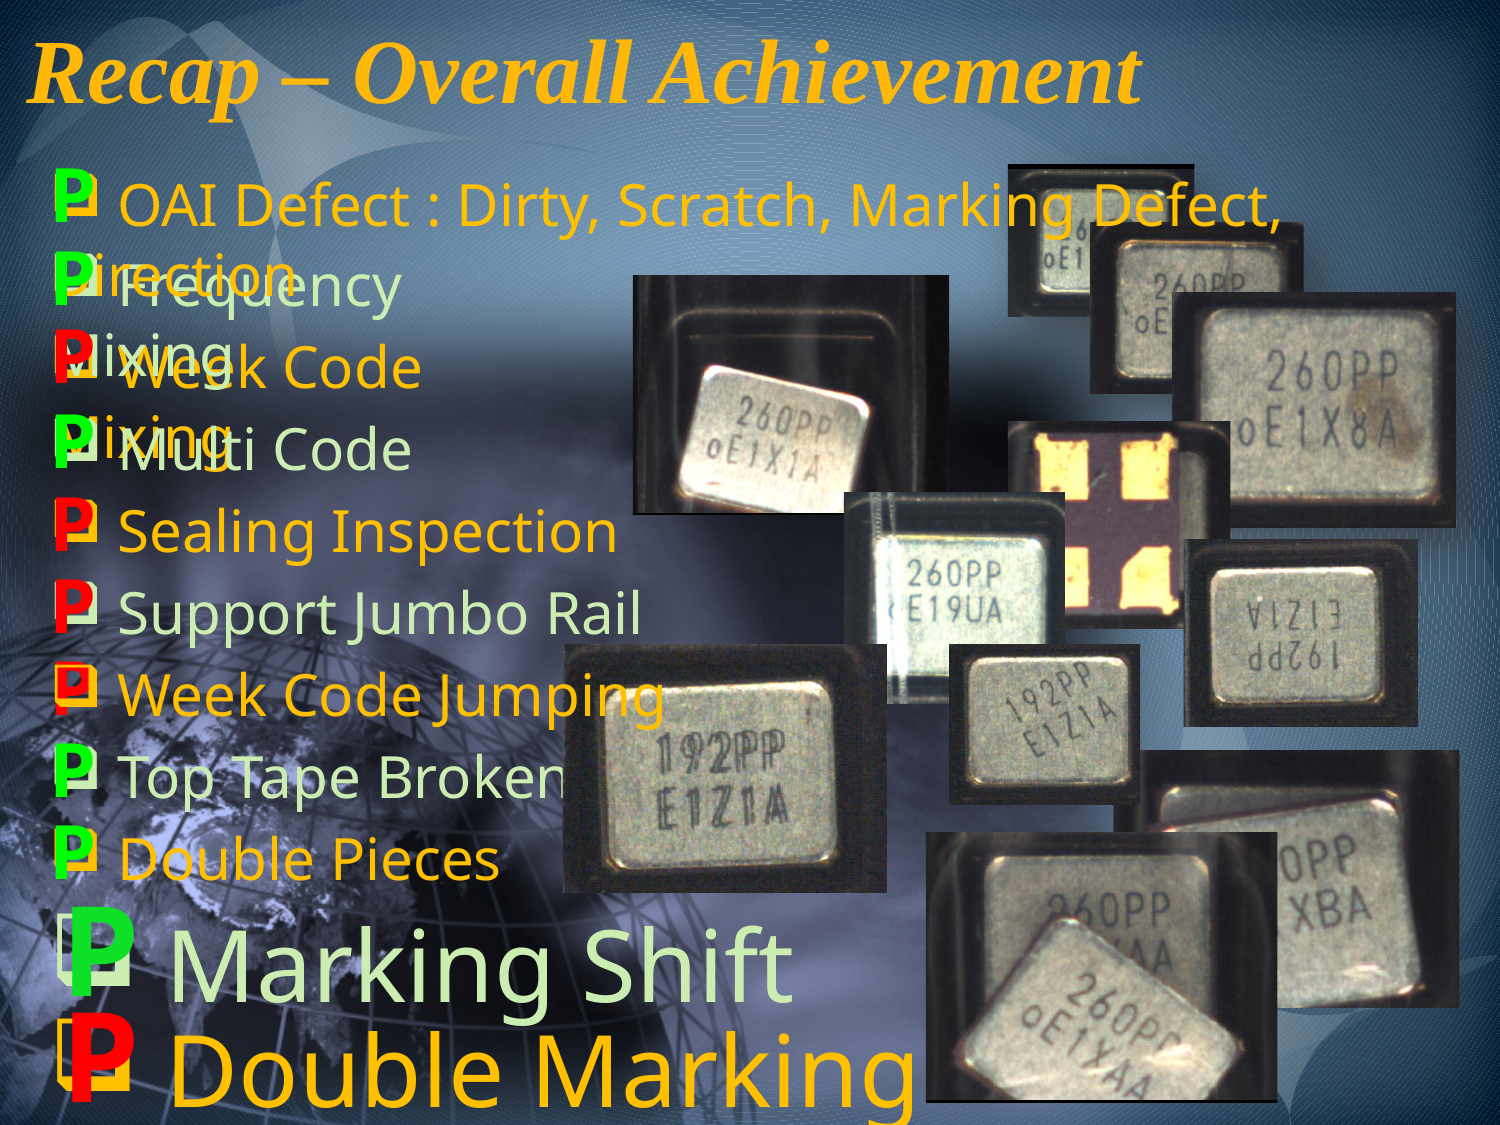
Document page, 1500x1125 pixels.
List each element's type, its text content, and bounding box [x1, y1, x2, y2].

title Recap – Overall Achievement [11, 17, 1355, 118]
picture [0, 0, 1500, 1125]
text_box OAI Defect : Dirty, Scratch, Marking Defect, Direction [141, 160, 1500, 316]
text_box P [35, 140, 141, 244]
